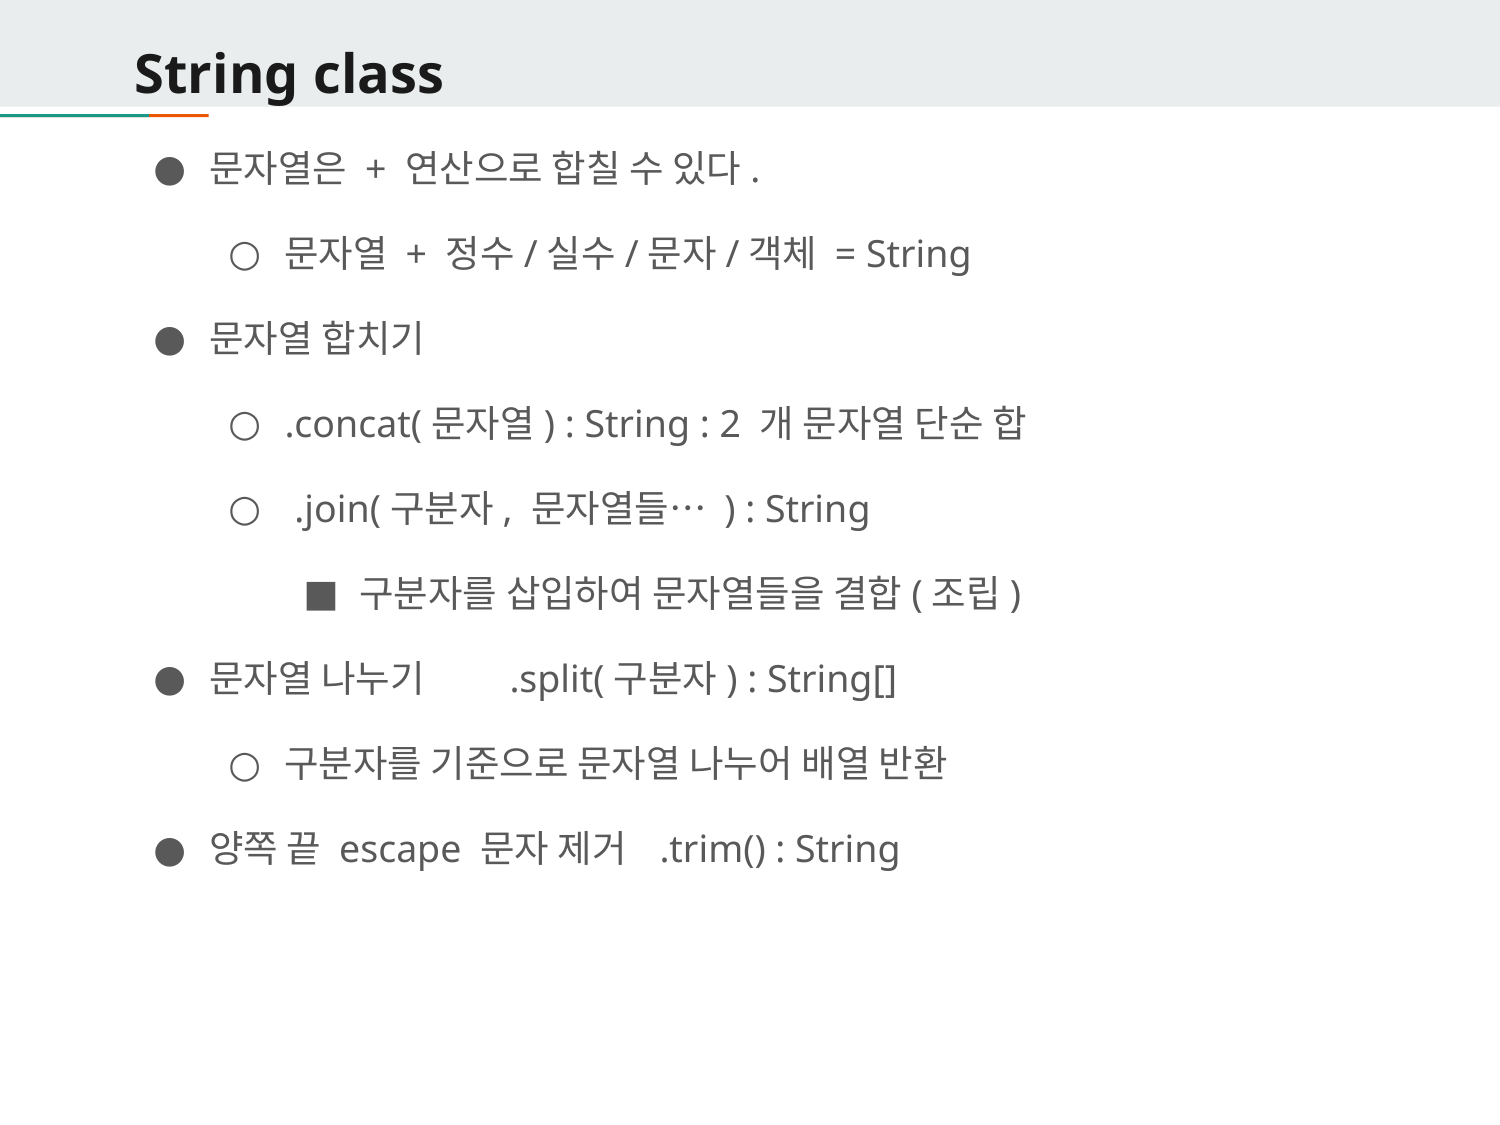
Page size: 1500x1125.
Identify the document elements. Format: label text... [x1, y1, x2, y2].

list 문자열은 + 연산으로 합칠 수 있다. 문자열 + 정수/실수/문자/객체 = String 문자열 합치기 .concat(문자열) : String : 2 개 문자열 단순 합 .join(구분자, 문자열들… ) : String 구분자를 삽입하여 문자열들을 결합(조립) 문자열 나누기 .split(구분자) : String[] 구분자를 기준으로 문자열 나누어 배열 반환 양쪽 끝 escape 문자 제거 .trim() : String [119, 130, 1381, 950]
title String class [119, 13, 1381, 130]
